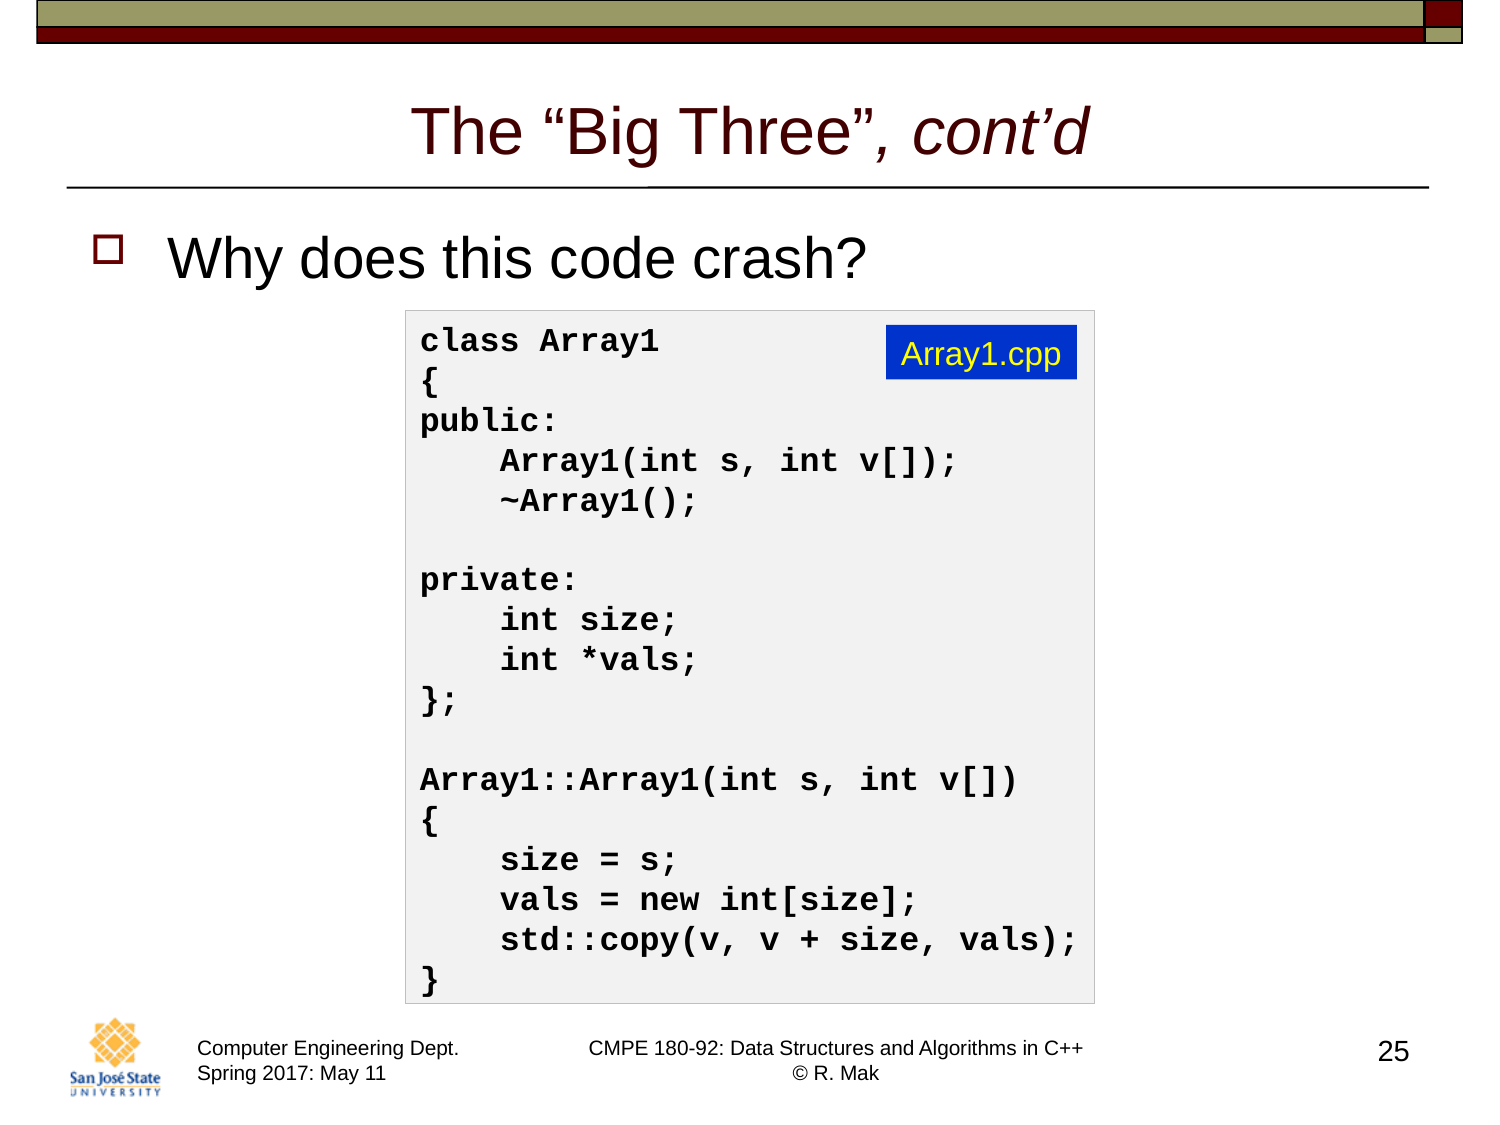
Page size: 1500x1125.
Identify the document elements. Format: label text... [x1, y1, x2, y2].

text_box Array1.cpp [886, 324, 1077, 380]
picture [60, 1012, 166, 1112]
slide_number 25 [1112, 1025, 1425, 1100]
text_box class Array1 { public: Array1(int s, int v[]); ~Array1(); private: int size; int *vals; }; Array1::Array1(int s, int v[]) { size = s; vals = new int[size]; std::copy(v, v + size, vals); } [405, 310, 1095, 1004]
list Why does this code crash? [75, 212, 1425, 293]
title The “Big Three”, cont’d [75, 67, 1425, 175]
